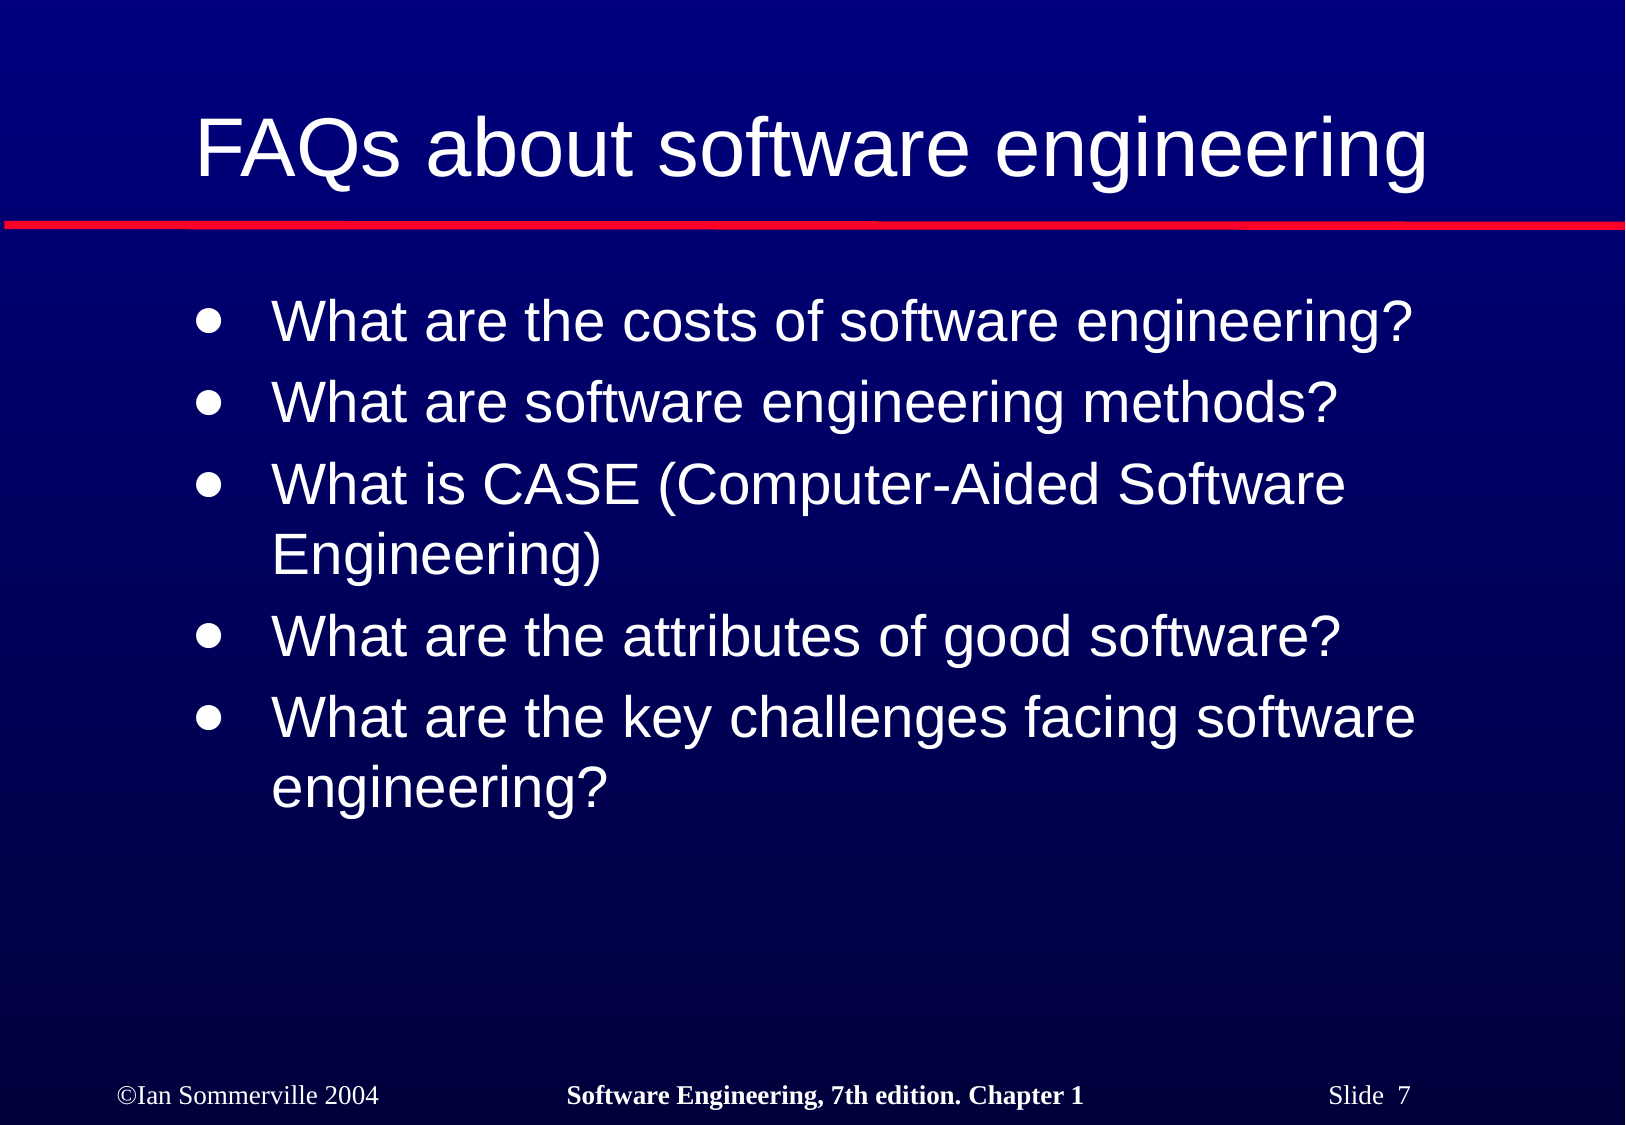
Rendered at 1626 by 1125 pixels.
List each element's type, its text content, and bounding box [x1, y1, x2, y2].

title FAQs about software engineering [118, 50, 1506, 201]
list What are the costs of software engineering? What are software engineering methods? What is CASE (Computer-Aided Software Engineering) What are the attributes of good software? What are the key challenges facing software engineering? [176, 275, 1563, 953]
